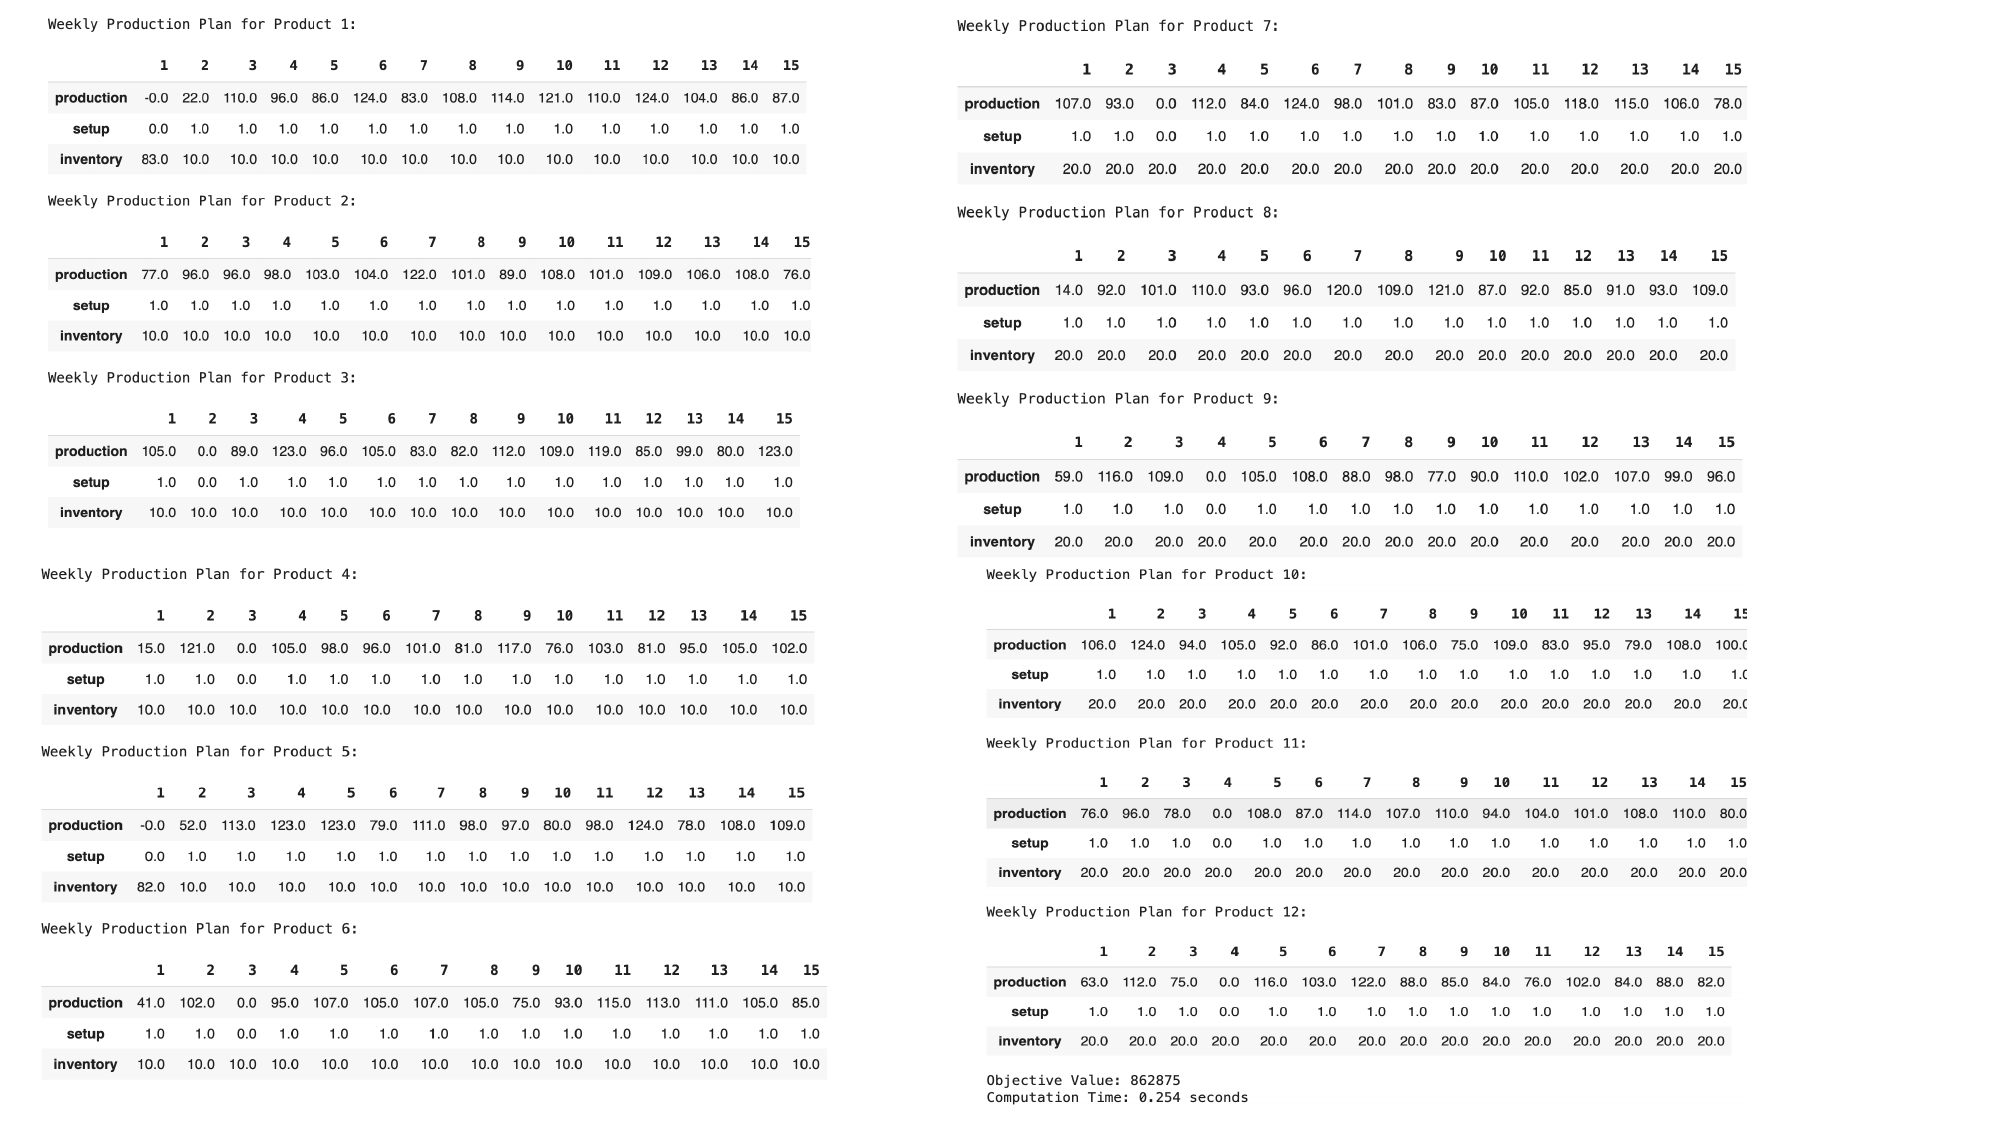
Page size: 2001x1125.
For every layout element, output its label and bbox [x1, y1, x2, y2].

picture [36, 14, 811, 542]
picture [36, 562, 830, 1080]
picture [954, 14, 1747, 1111]
